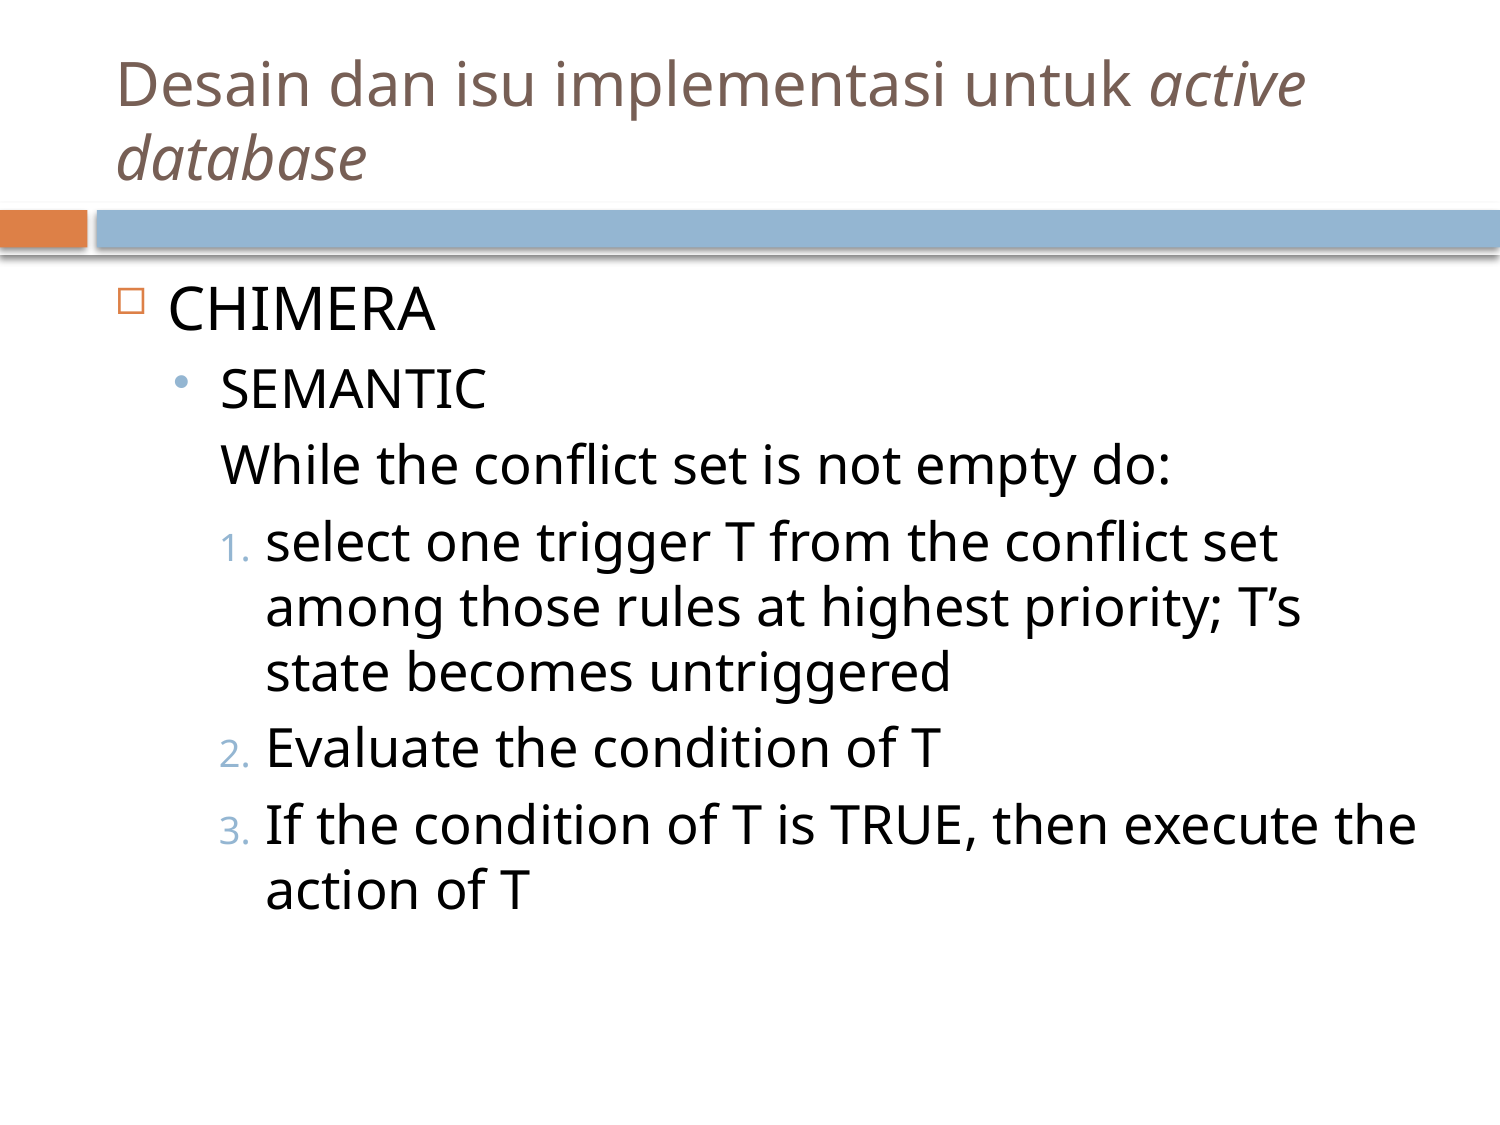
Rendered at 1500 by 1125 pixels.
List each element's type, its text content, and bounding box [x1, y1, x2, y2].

list CHIMERA SEMANTIC While the conflict set is not empty do: select one trigger T from the conflict set among those rules at highest priority; T’s state becomes untriggered Evaluate the condition of T If the condition of T is TRUE, then execute the action of T [100, 262, 1438, 1000]
title Desain dan isu implementasi untuk active database [100, 37, 1438, 200]
